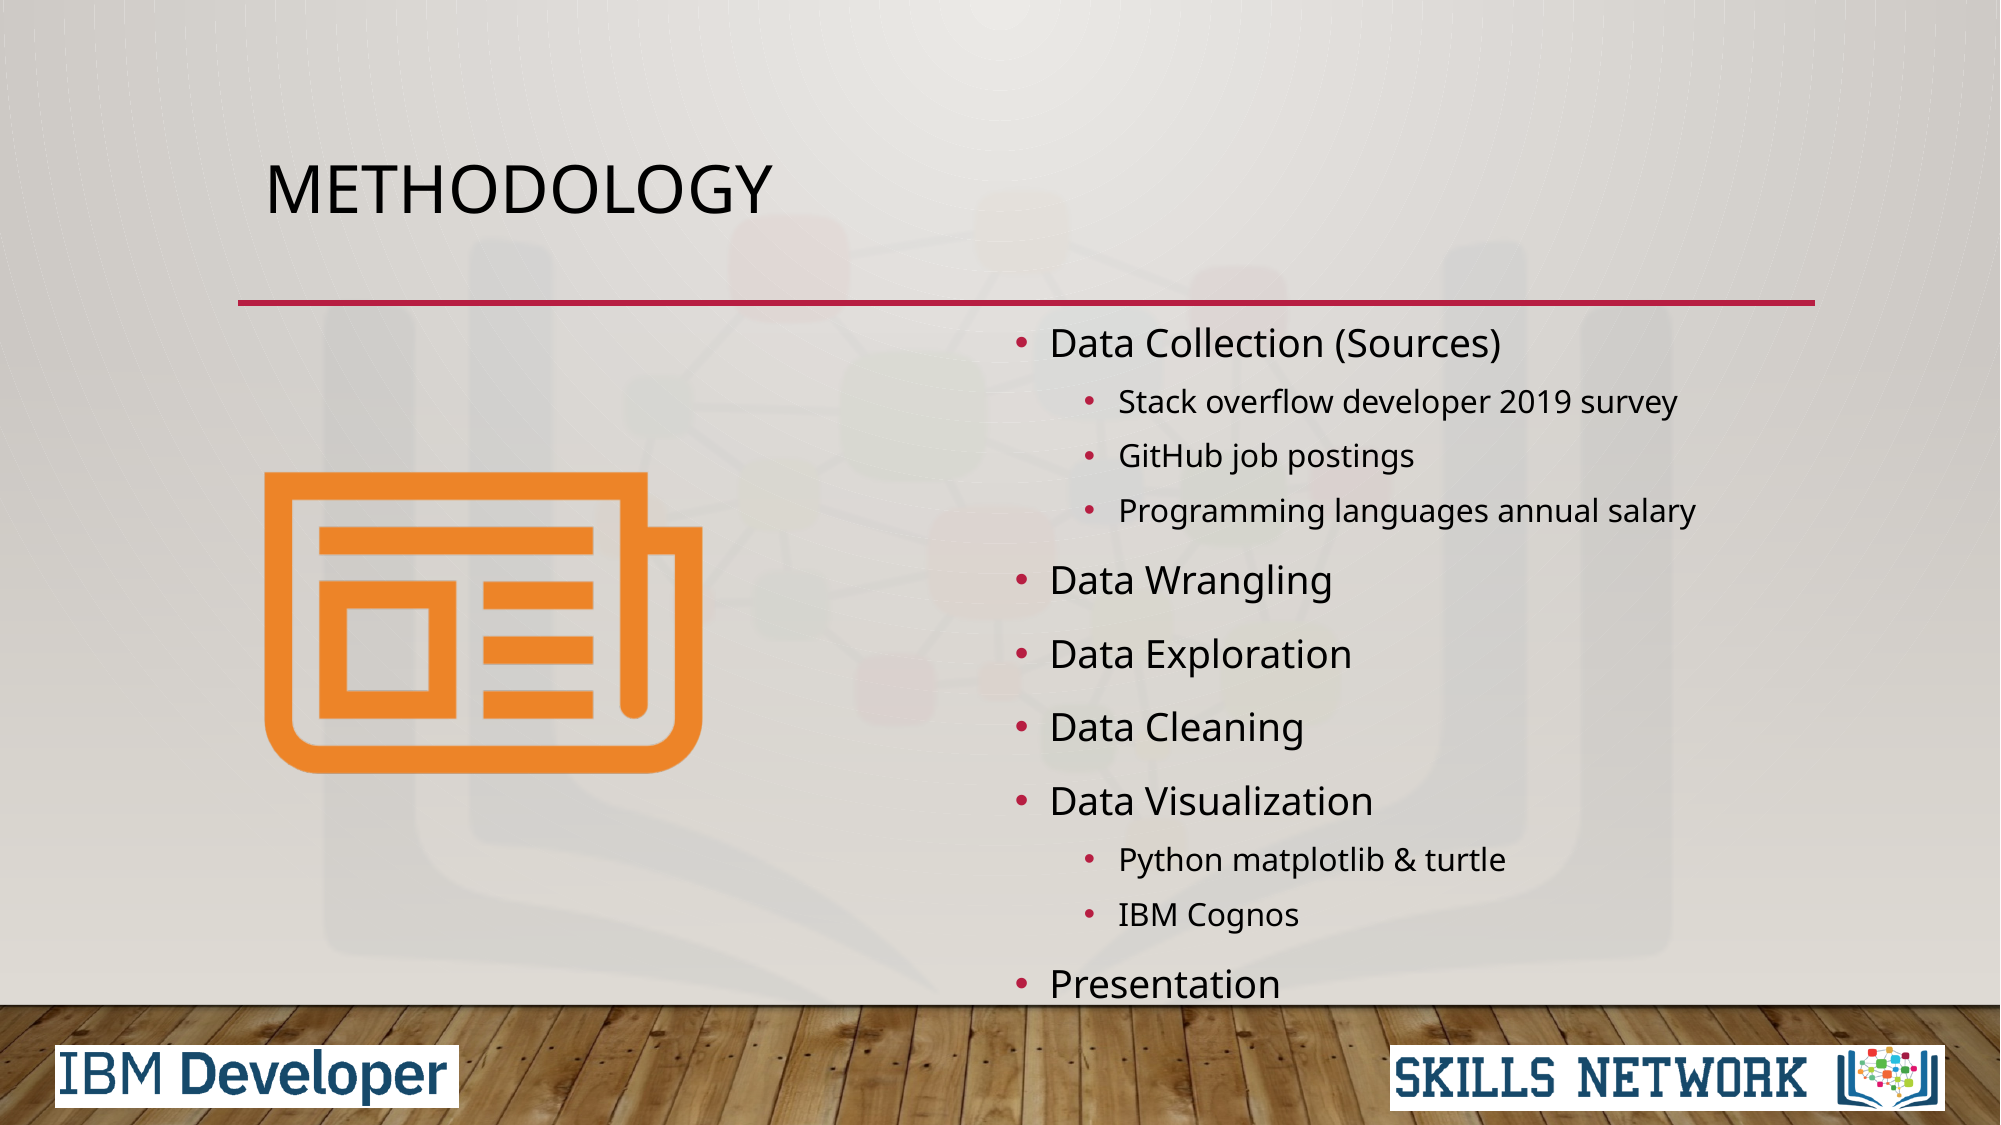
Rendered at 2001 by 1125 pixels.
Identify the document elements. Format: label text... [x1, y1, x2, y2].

title METHODOLOGY [249, 83, 1436, 301]
picture [221, 374, 746, 899]
list Data Collection (Sources) Stack overflow developer 2019 survey GitHub job postings Programming languages annual salary Data Wrangling Data Exploration Data Cleaning Data Visualization Python matplotlib & turtle IBM Cognos Presentation [999, 301, 2000, 1016]
picture [0, 1005, 2000, 1125]
